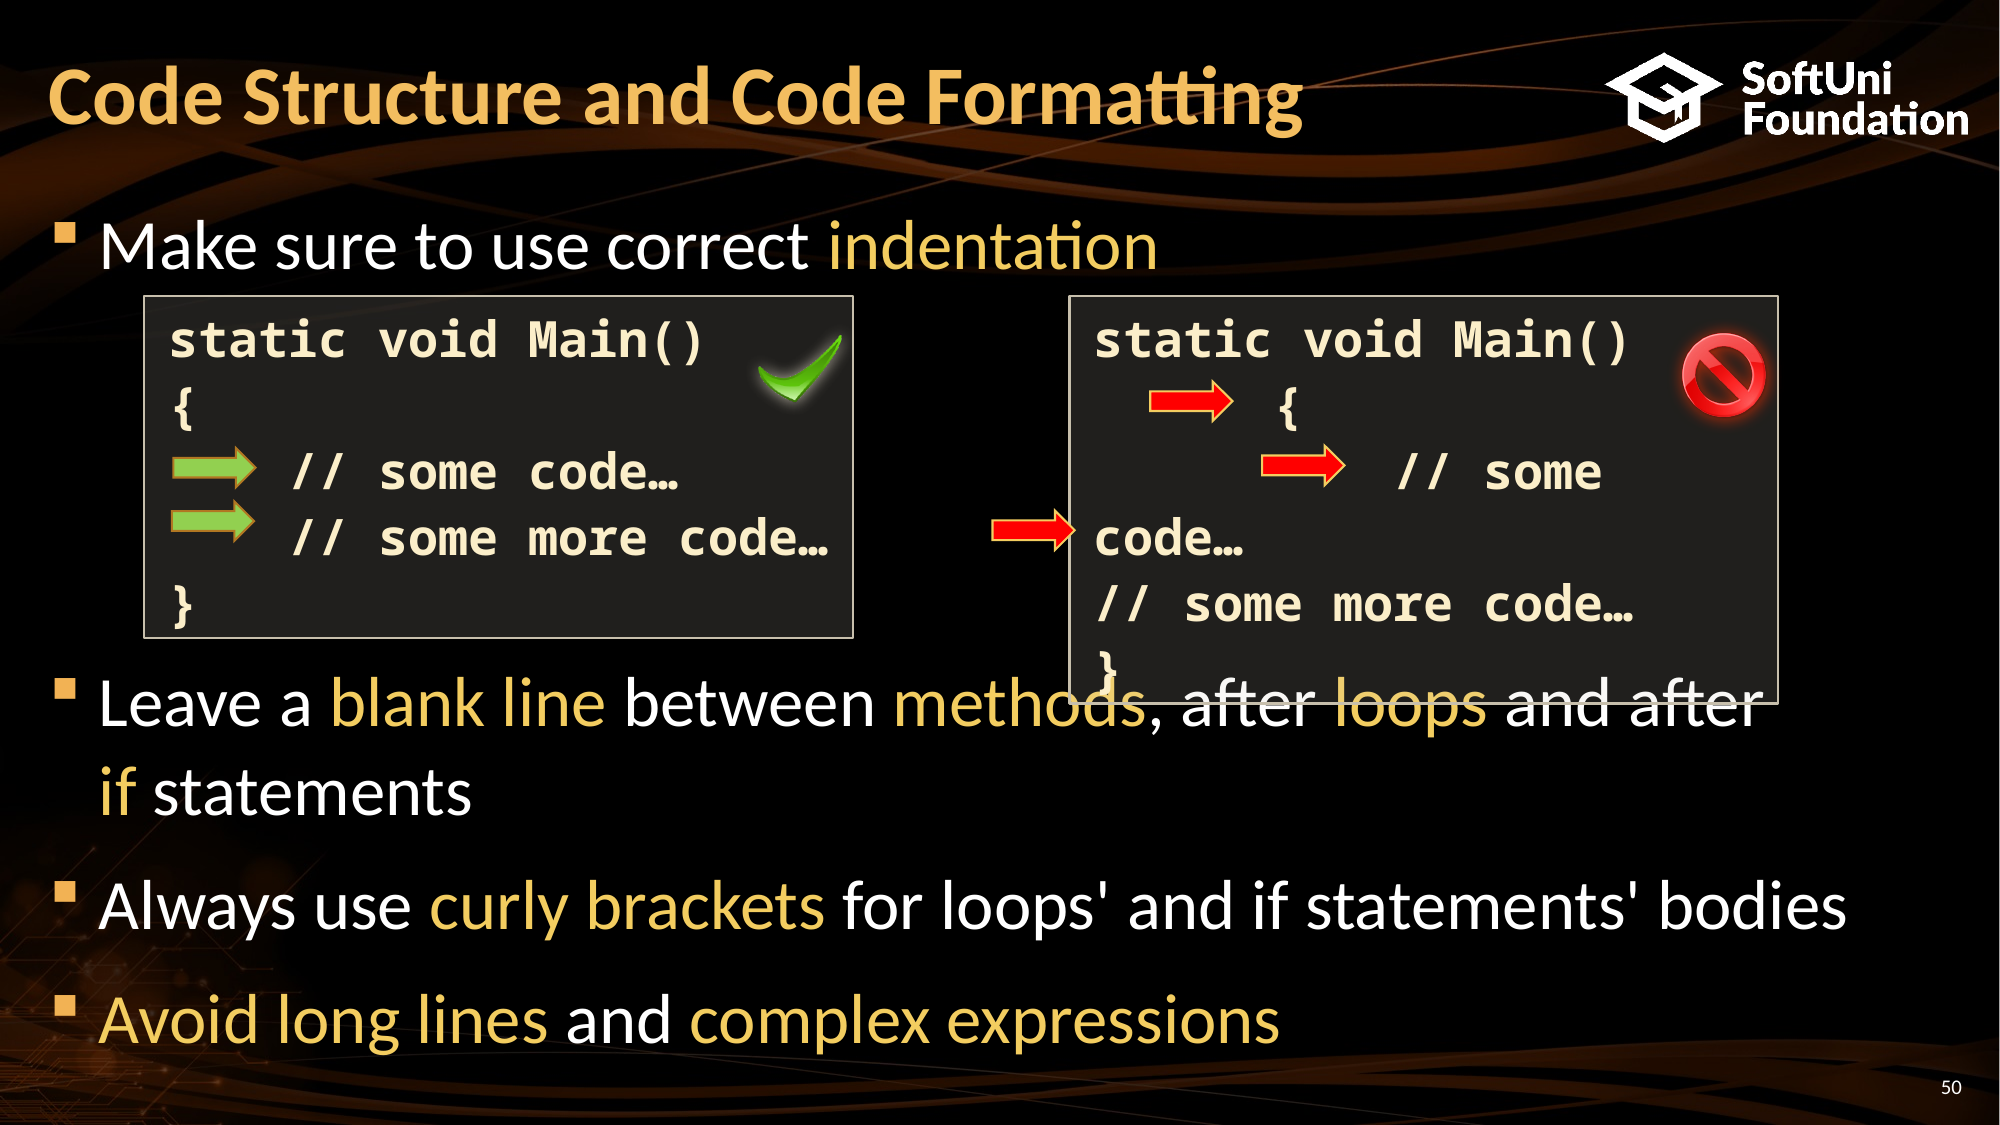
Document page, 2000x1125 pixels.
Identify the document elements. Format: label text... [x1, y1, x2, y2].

text_box [1261, 443, 1346, 488]
list Make sure to use correct indentation Leave a blank line between methods, after loops and after if statements Always use curly brackets for loops' and if statements' bodies Avoid long lines and complex expressions [31, 188, 1968, 1103]
title Code Structure and Code Formatting [30, 6, 1602, 189]
text_box static void Main() { // some code… // some more code… } [1069, 295, 1779, 704]
text_box [991, 508, 1077, 553]
picture [0, 0, 2000, 1125]
text_box static void Main() { // some code… // some more code… } [144, 296, 854, 638]
text_box [1149, 379, 1234, 424]
text_box [170, 498, 256, 544]
text_box [172, 445, 258, 490]
